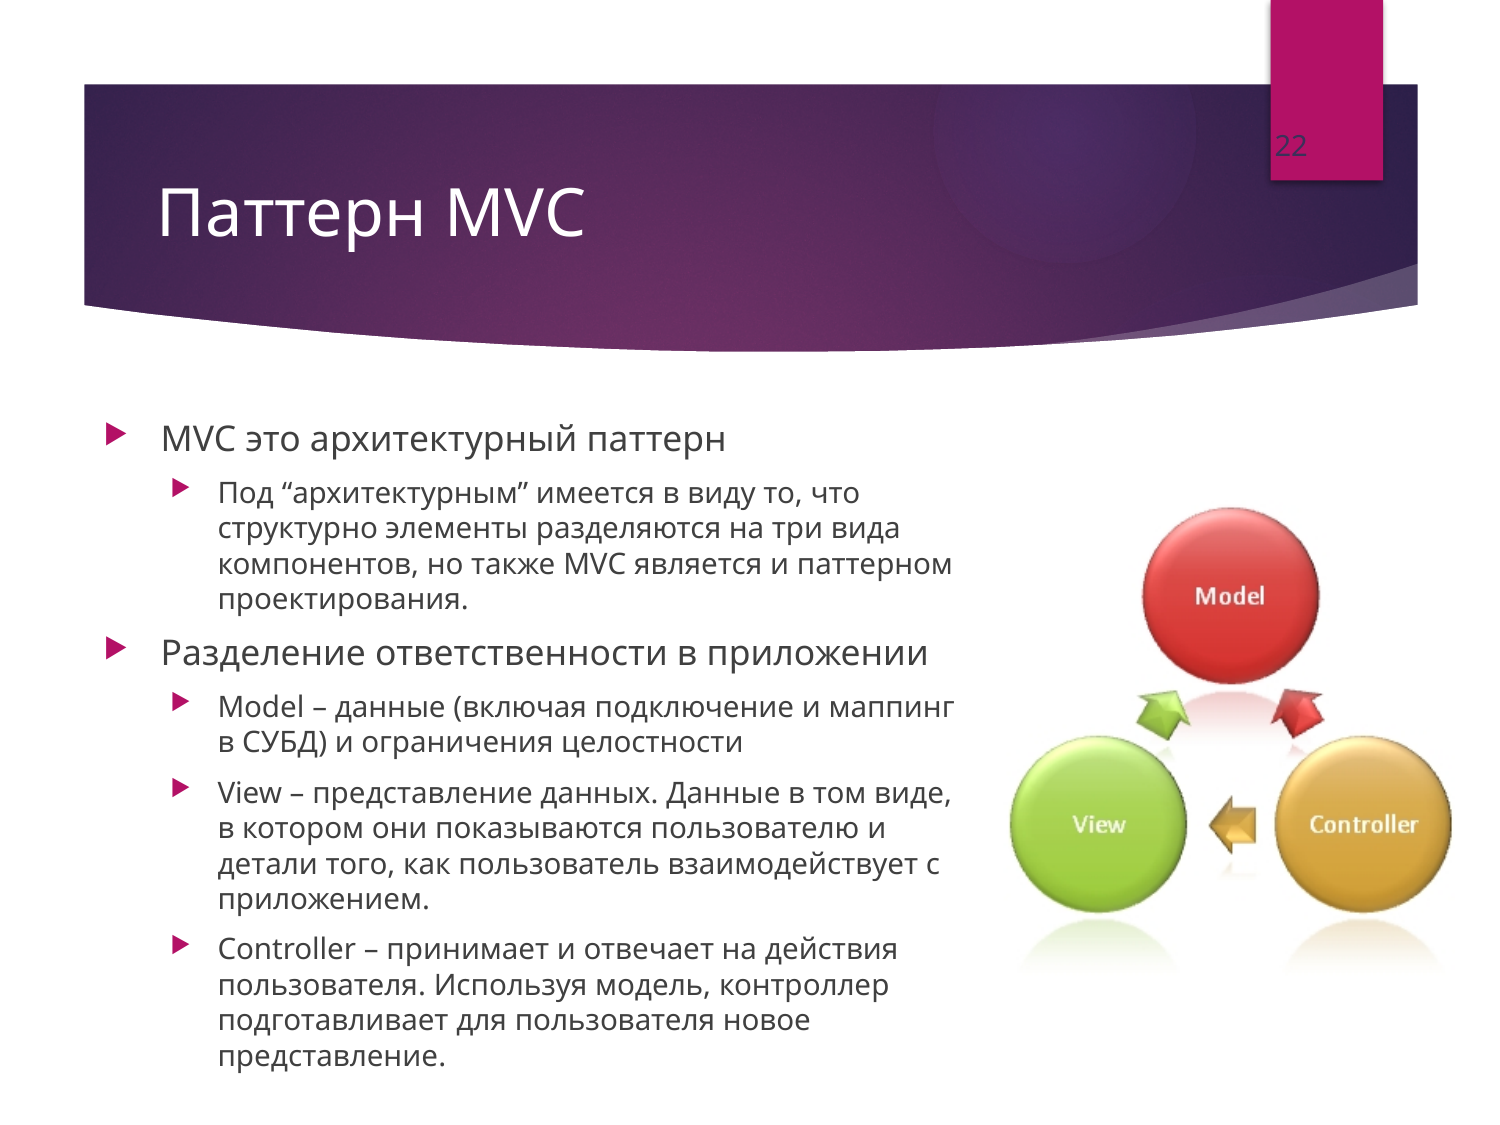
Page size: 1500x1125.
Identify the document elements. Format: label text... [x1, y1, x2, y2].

picture [979, 499, 1491, 992]
list MVC это архитектурный паттерн Под “архитектурным” имеется в виду то, что структурно элементы разделяются на три вида компонентов, но также MVC является и паттерном проектирования. Разделение ответственности в приложении Model – данные (включая подключение и маппинг в СУБД) и ограничения целостности View – представление данных. Данные в том виде, в котором они показываются пользователю и детали того, как пользователь взаимодействует с приложением. Controller – принимает и отвечает на действия пользователя. Используя модель, контроллер подготавливает для пользователя новое представление. [88, 408, 989, 1083]
slide_number 22 [1259, 48, 1390, 175]
title Паттерн MVC [141, 152, 1183, 269]
